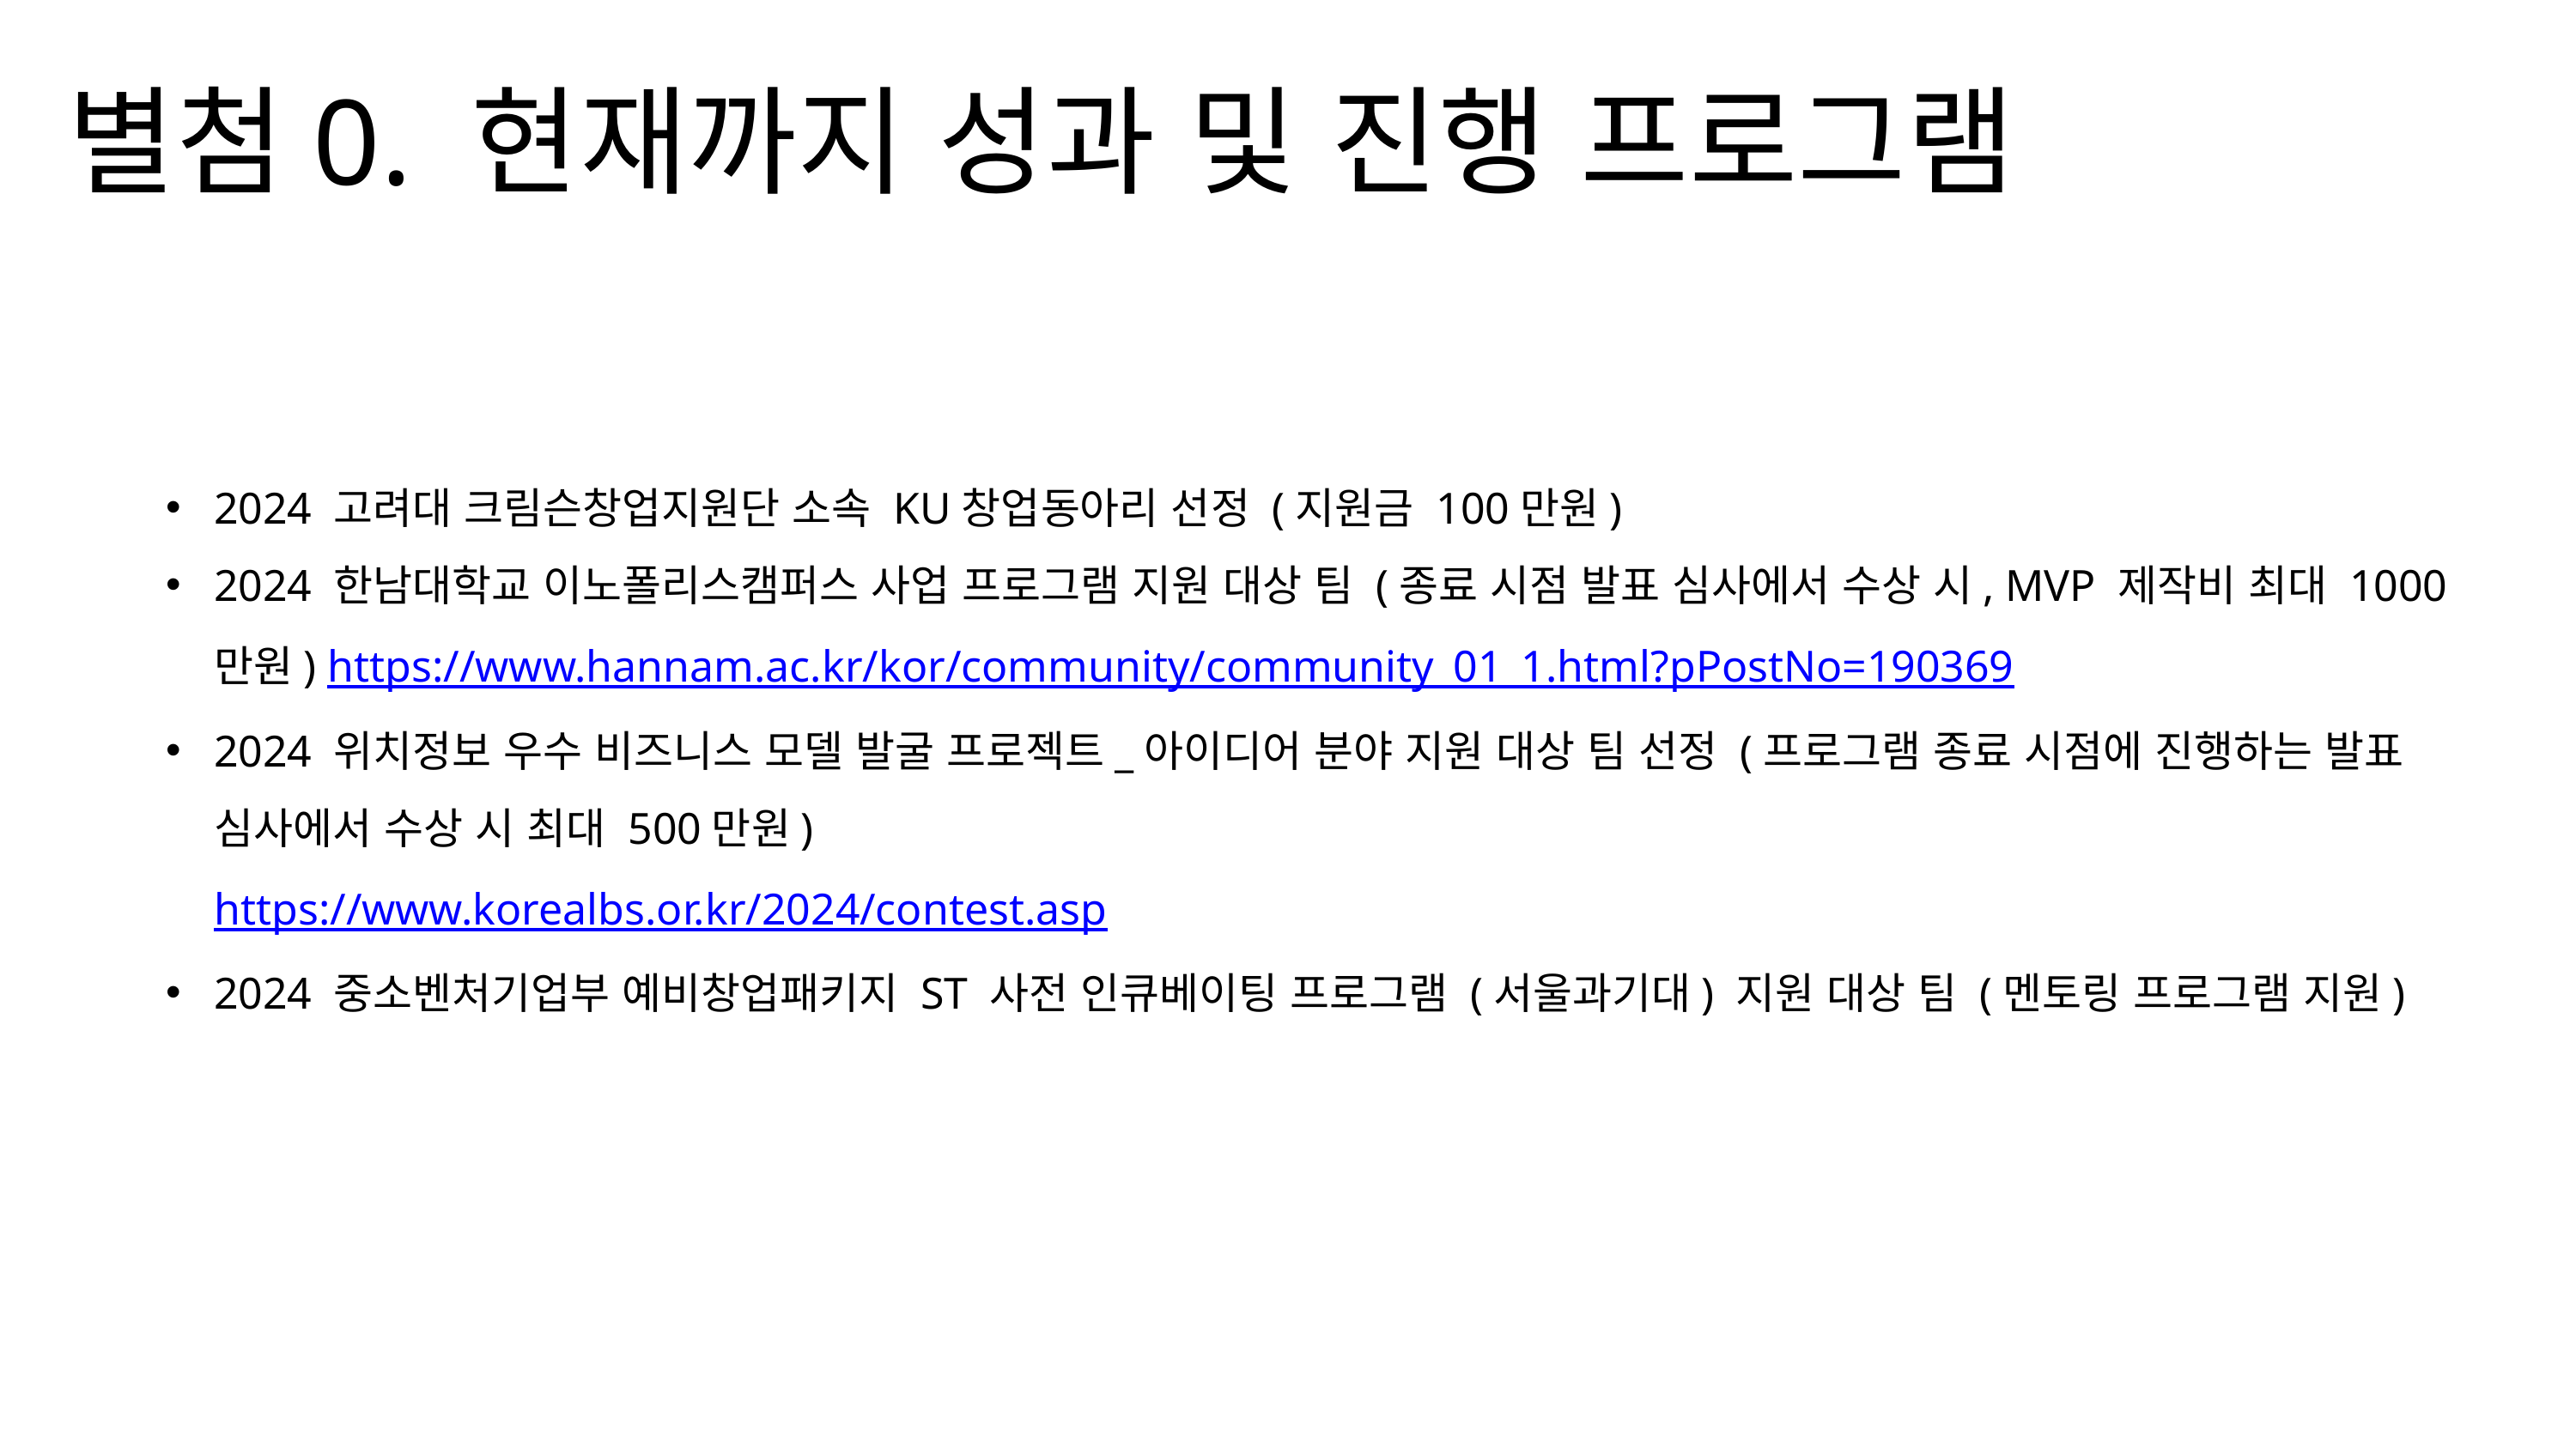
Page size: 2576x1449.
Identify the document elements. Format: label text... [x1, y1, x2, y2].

text_box 별첨0. 현재까지 성과 및 진행 프로그램 [67, 38, 2523, 209]
text_box 2024 고려대 크림슨창업지원단 소속 KU창업동아리 선정 (지원금 100만원) 2024 한남대학교 이노폴리스캠퍼스 사업 프로그램 지원 대상 팀 (종료 시점 발표 심사에서 수상 시, MVP 제작비 최대 1000만원) https://www.hannam.ac.kr/kor/community/community_01_1.html?pPostNo=190369 2024 위치정보 우수 비즈니스 모델 발굴 프로젝트_아이디어 분야 지원 대상 팀 선정 (프로그램 종료 시점에 진행하는 발표 심사에서 수상 시 최대 500만원) https://www.korealbs.or.kr/2024/contest.asp 2024 중소벤처기업부 예비창업패키지 ST 사전 인큐베이팅 프로그램 (서울과기대) 지원 대상 팀 (멘토링 프로그램 지원) [153, 449, 2523, 1024]
